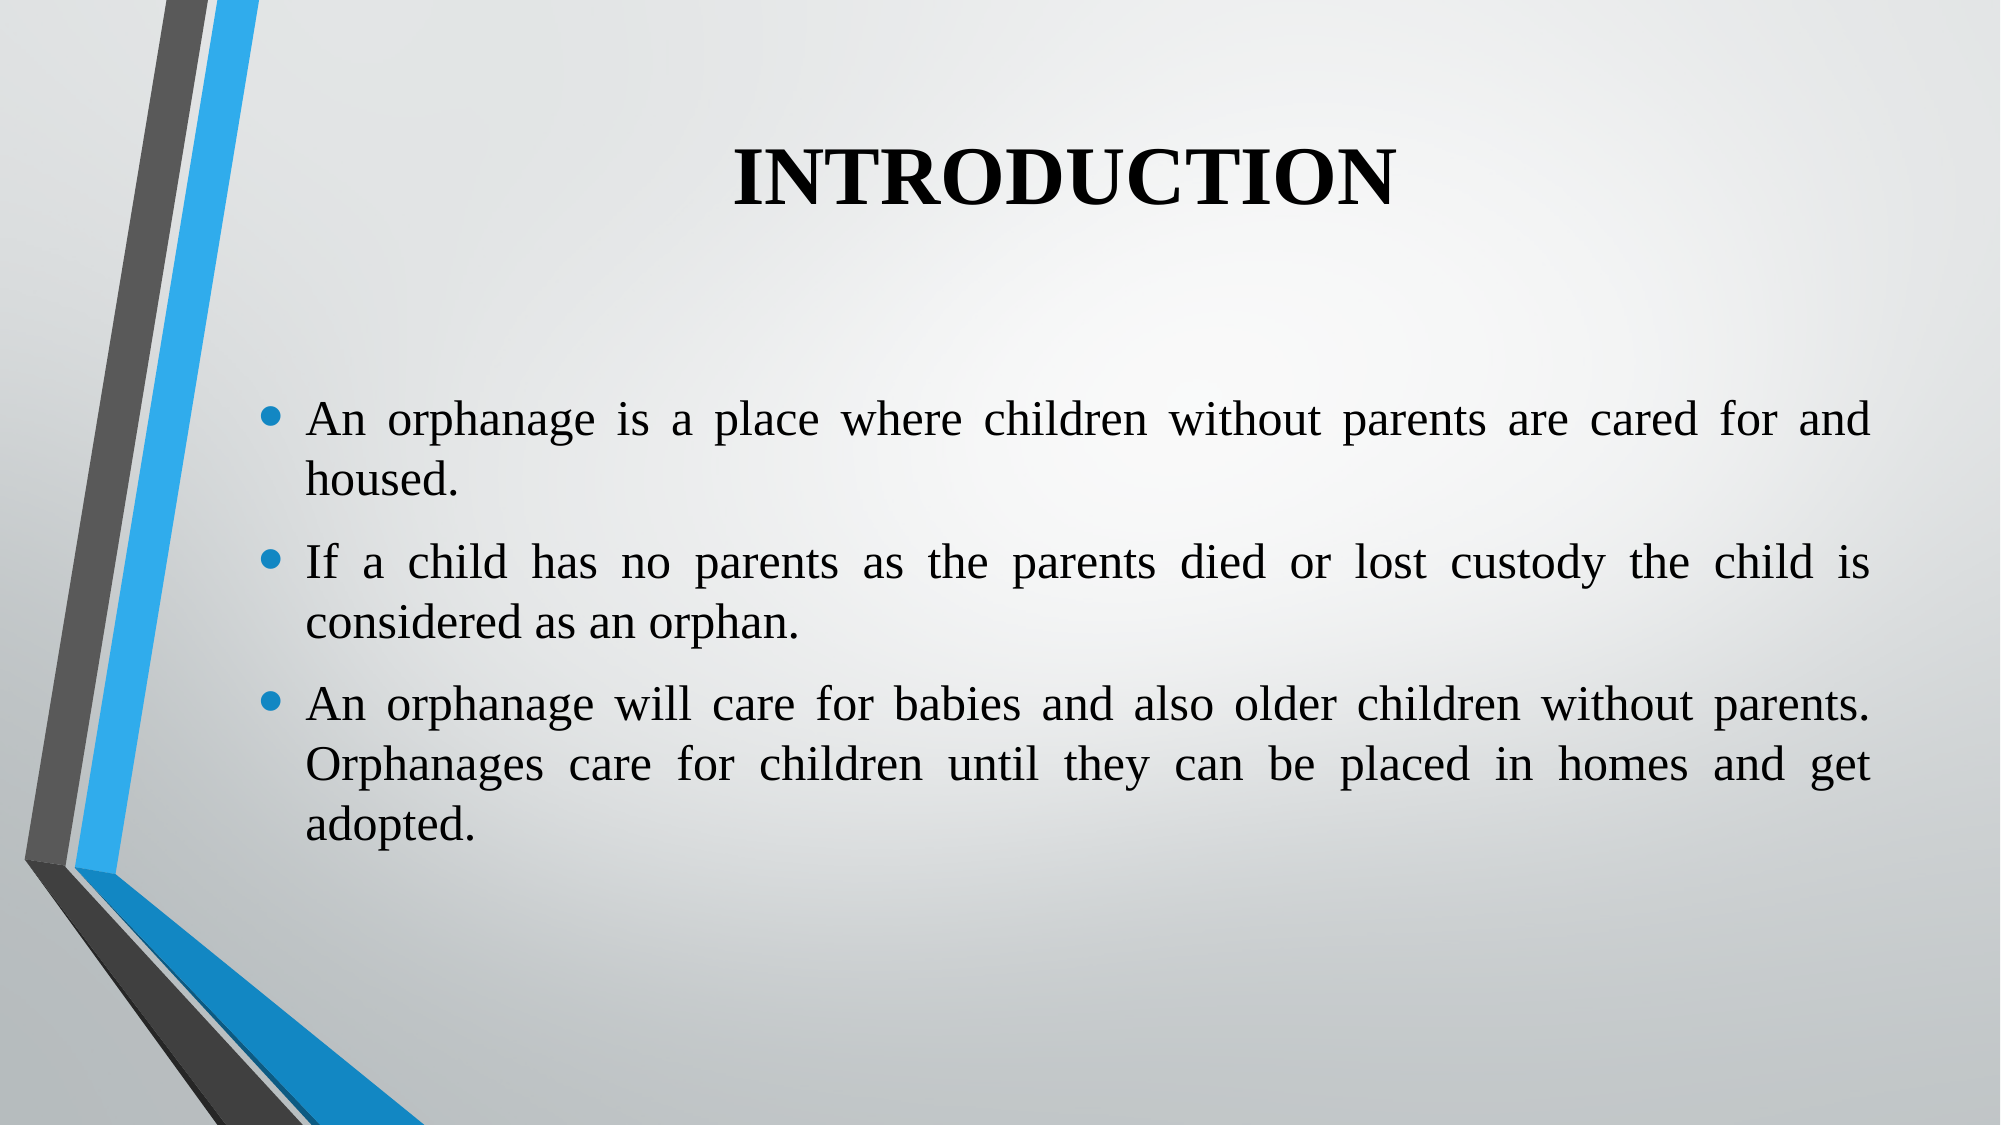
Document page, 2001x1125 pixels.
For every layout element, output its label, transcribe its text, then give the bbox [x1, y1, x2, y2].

title INTRODUCTION [243, 55, 1887, 286]
list An orphanage is a place where children without parents are cared for and housed. If a child has no parents as the parents died or lost custody the child is considered as an orphan. An orphanage will care for babies and also older children without parents. Orphanages care for children until they can be placed in homes and get adopted. [243, 286, 1887, 950]
